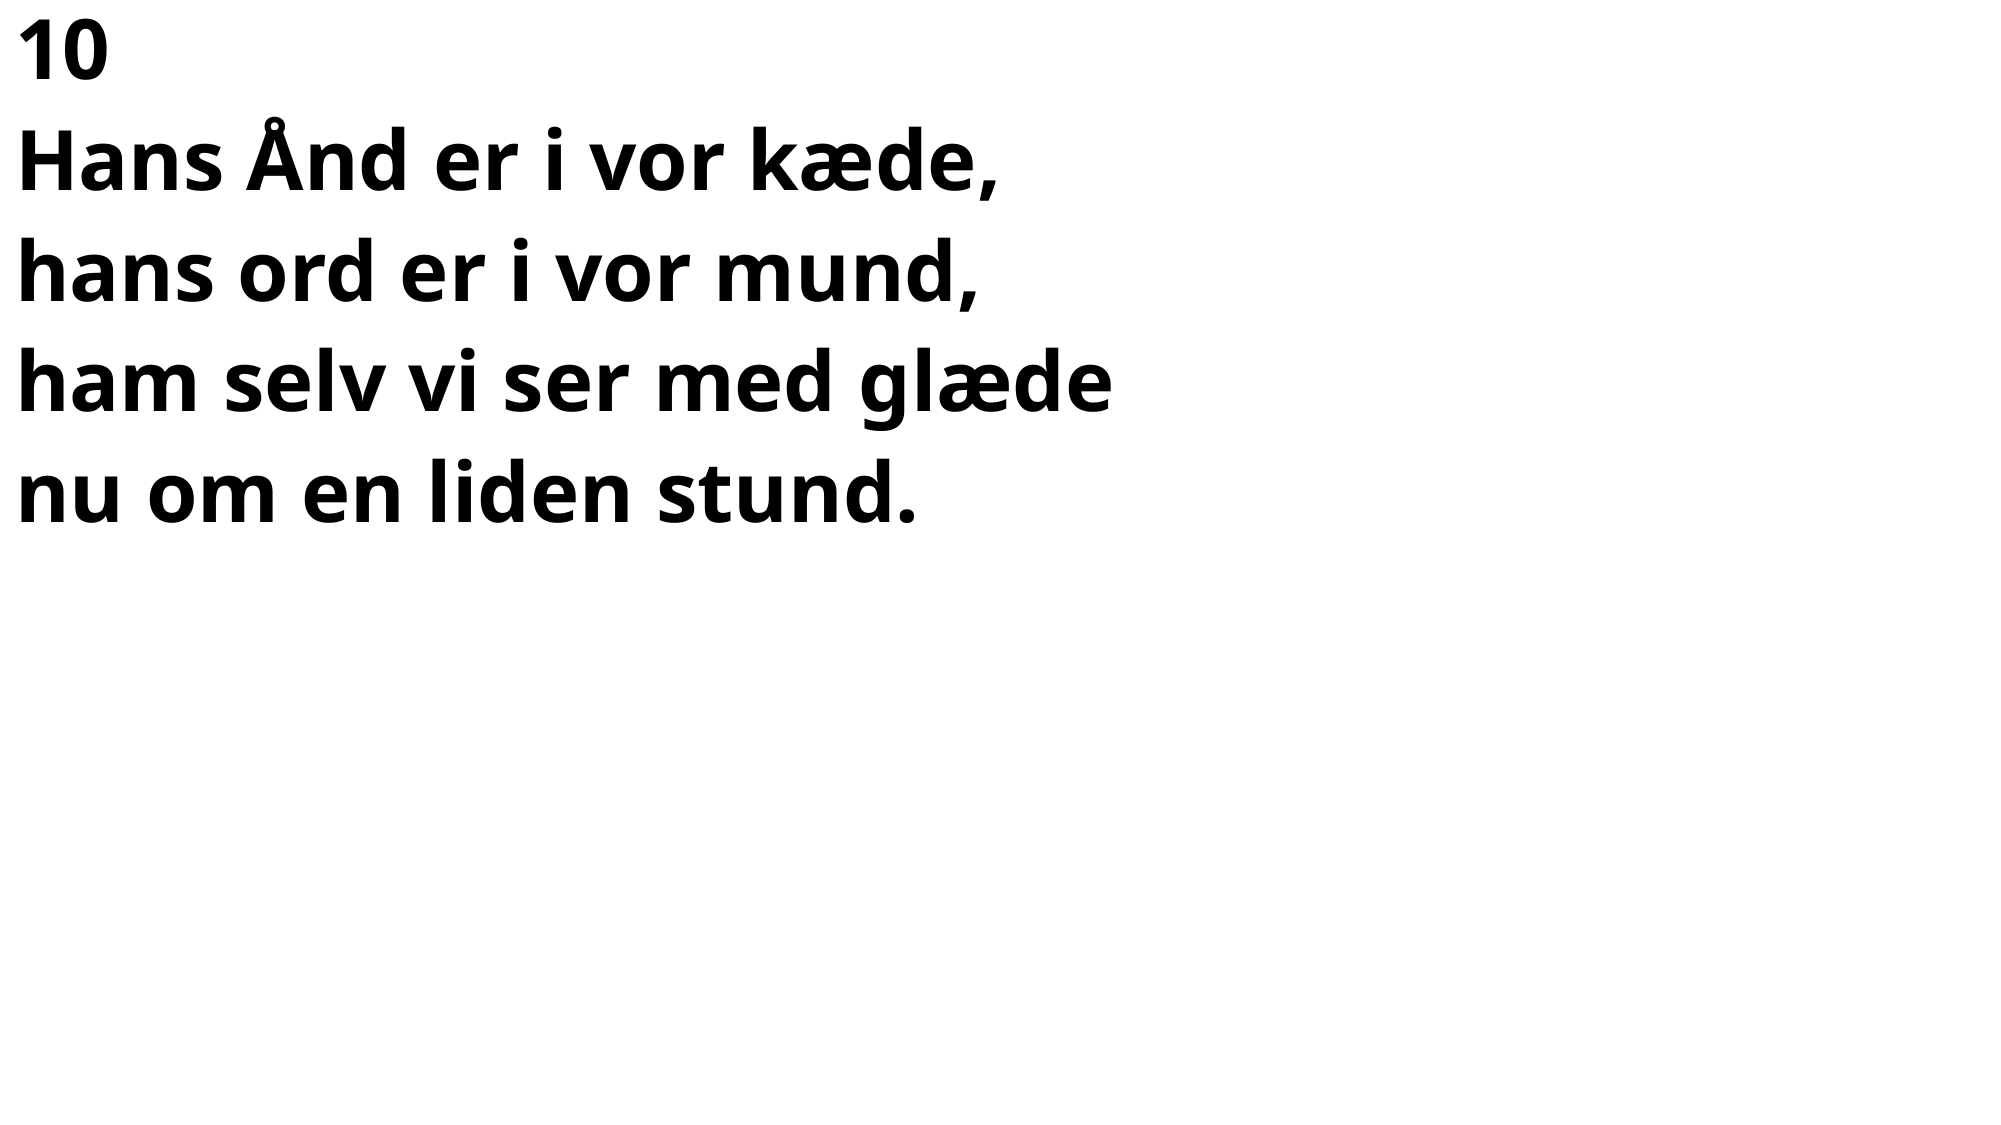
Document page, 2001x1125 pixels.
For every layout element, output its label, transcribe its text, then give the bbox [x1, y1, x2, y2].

list 10 Hans Ånd er i vor kæde, hans ord er i vor mund, ham selv vi ser med glæde nu om en liden stund. [0, 0, 2000, 1125]
